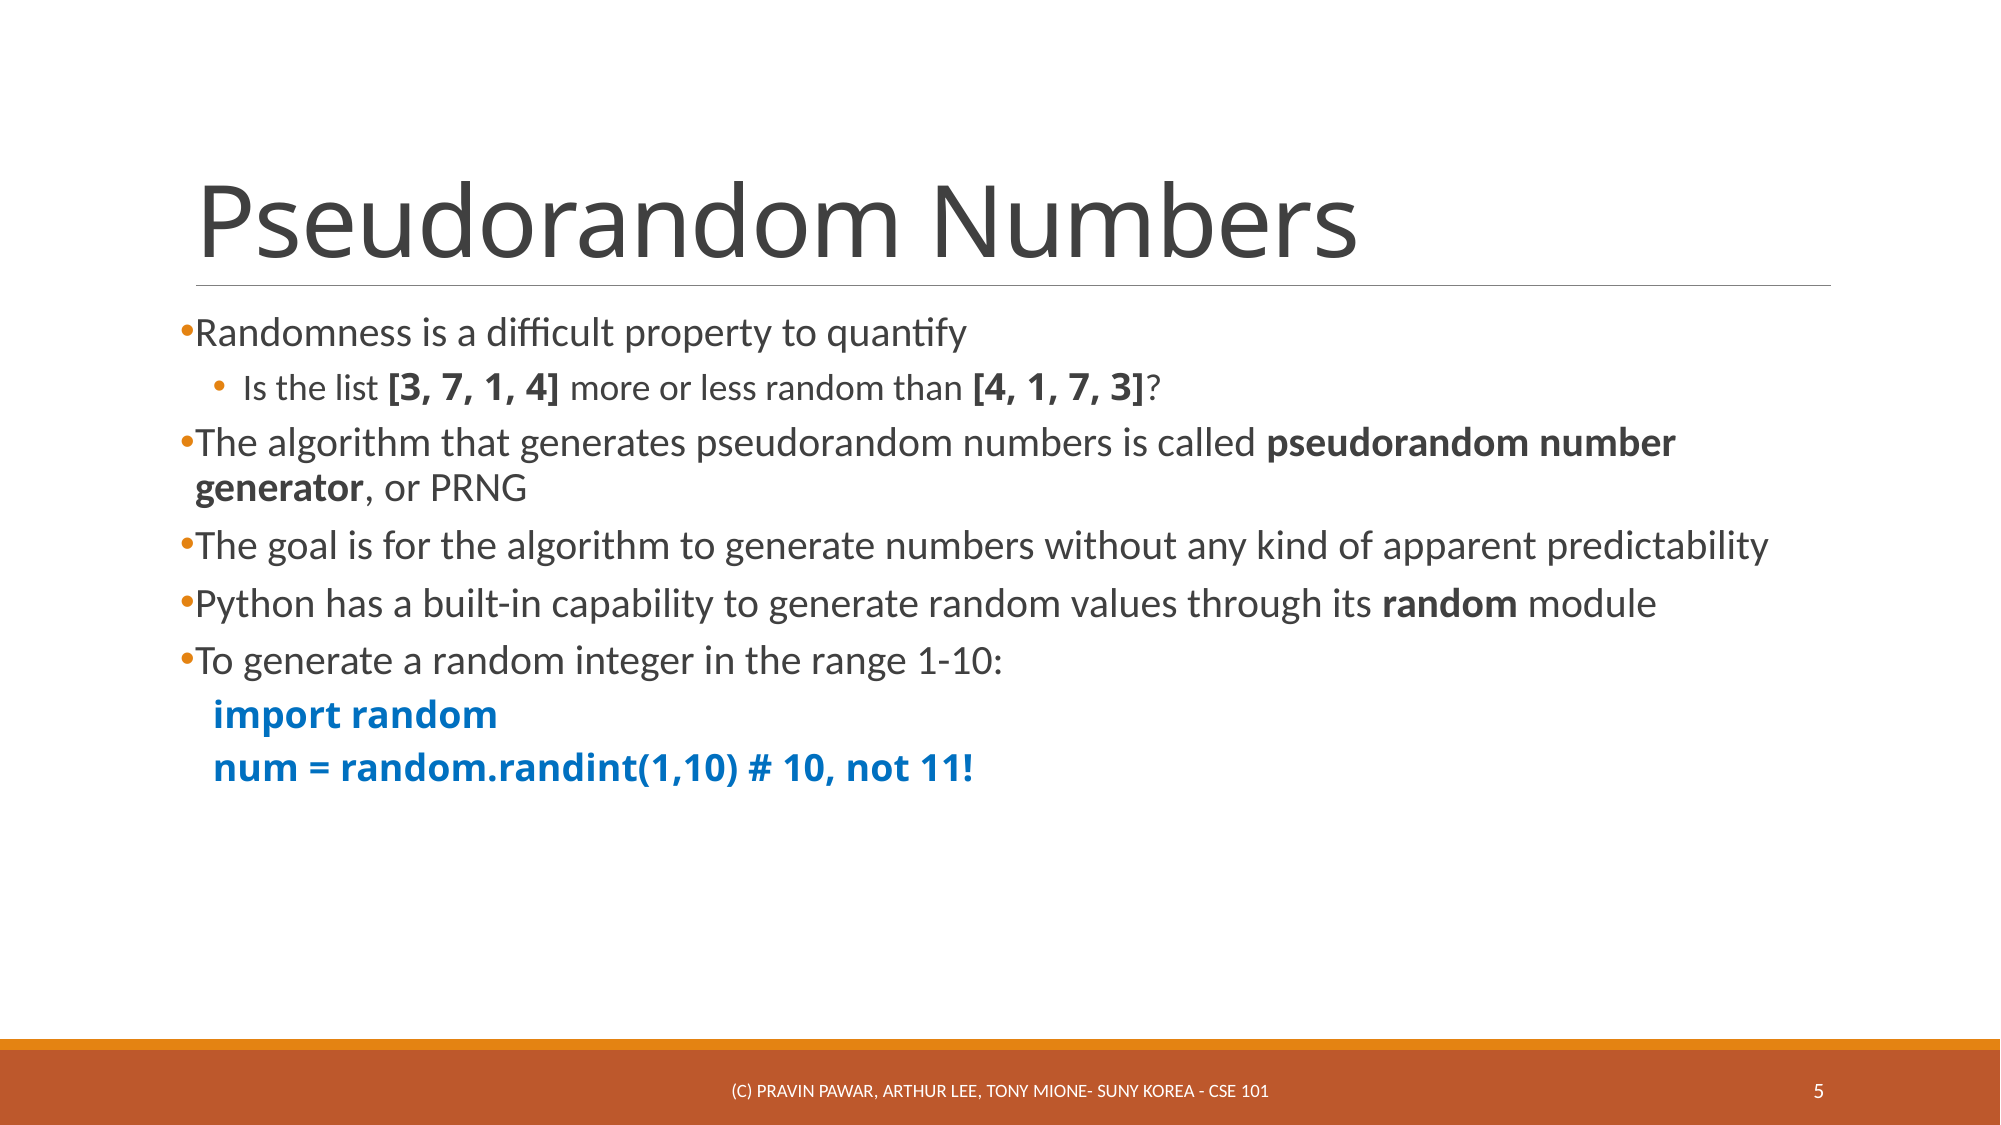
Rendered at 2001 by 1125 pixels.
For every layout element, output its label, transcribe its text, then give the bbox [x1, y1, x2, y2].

list Randomness is a difficult property to quantify Is the list [3, 7, 1, 4] more or less random than [4, 1, 7, 3]? The algorithm that generates pseudorandom numbers is called pseudorandom number generator, or PRNG The goal is for the algorithm to generate numbers without any kind of apparent predictability Python has a built-in capability to generate random values through its random module To generate a random integer in the range 1-10: import random num = random.randint(1,10) # 10, not 11! [180, 302, 1830, 963]
slide_number 5 [1624, 1059, 1840, 1120]
title Pseudorandom Numbers [180, 47, 1830, 285]
footer (c) Pravin Pawar, Arthur Lee, Tony Mione- SUNY Korea - CSE 101 [604, 1059, 1396, 1120]
